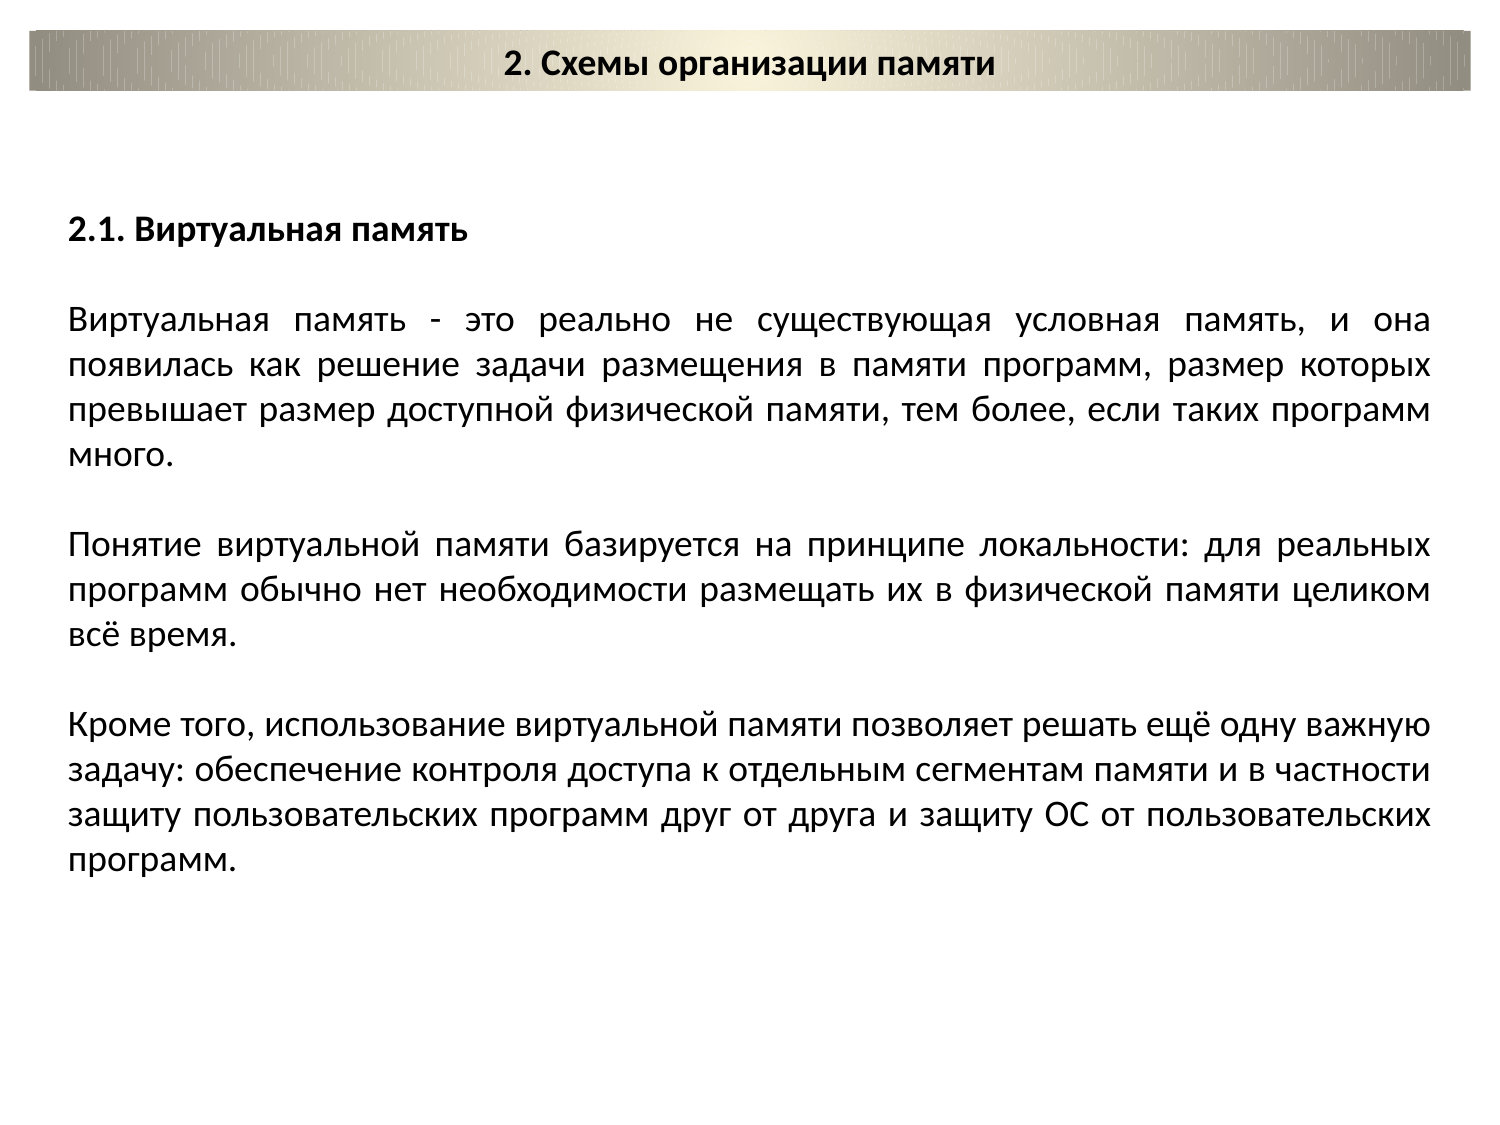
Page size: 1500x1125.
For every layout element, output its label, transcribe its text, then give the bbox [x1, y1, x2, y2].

text_box 2. Схемы организации памяти [29, 30, 1471, 91]
text_box 2.1. Виртуальная память Виртуальная память - это реально не существующая условная память, и она появилась как решение задачи размещения в памяти программ, размер которых превышает размер доступной физической памяти, тем более, если таких программ много. Понятие виртуальной памяти базируется на принципе локальности: для реальных программ обычно нет необходимости размещать их в физической памяти целиком всё время. Кроме того, использование виртуальной памяти позволяет решать ещё одну важную задачу: обеспечение контроля доступа к отдельным сегментам памяти и в частности защиту пользовательских программ друг от друга и защиту ОС от пользовательских программ. [53, 196, 1447, 886]
